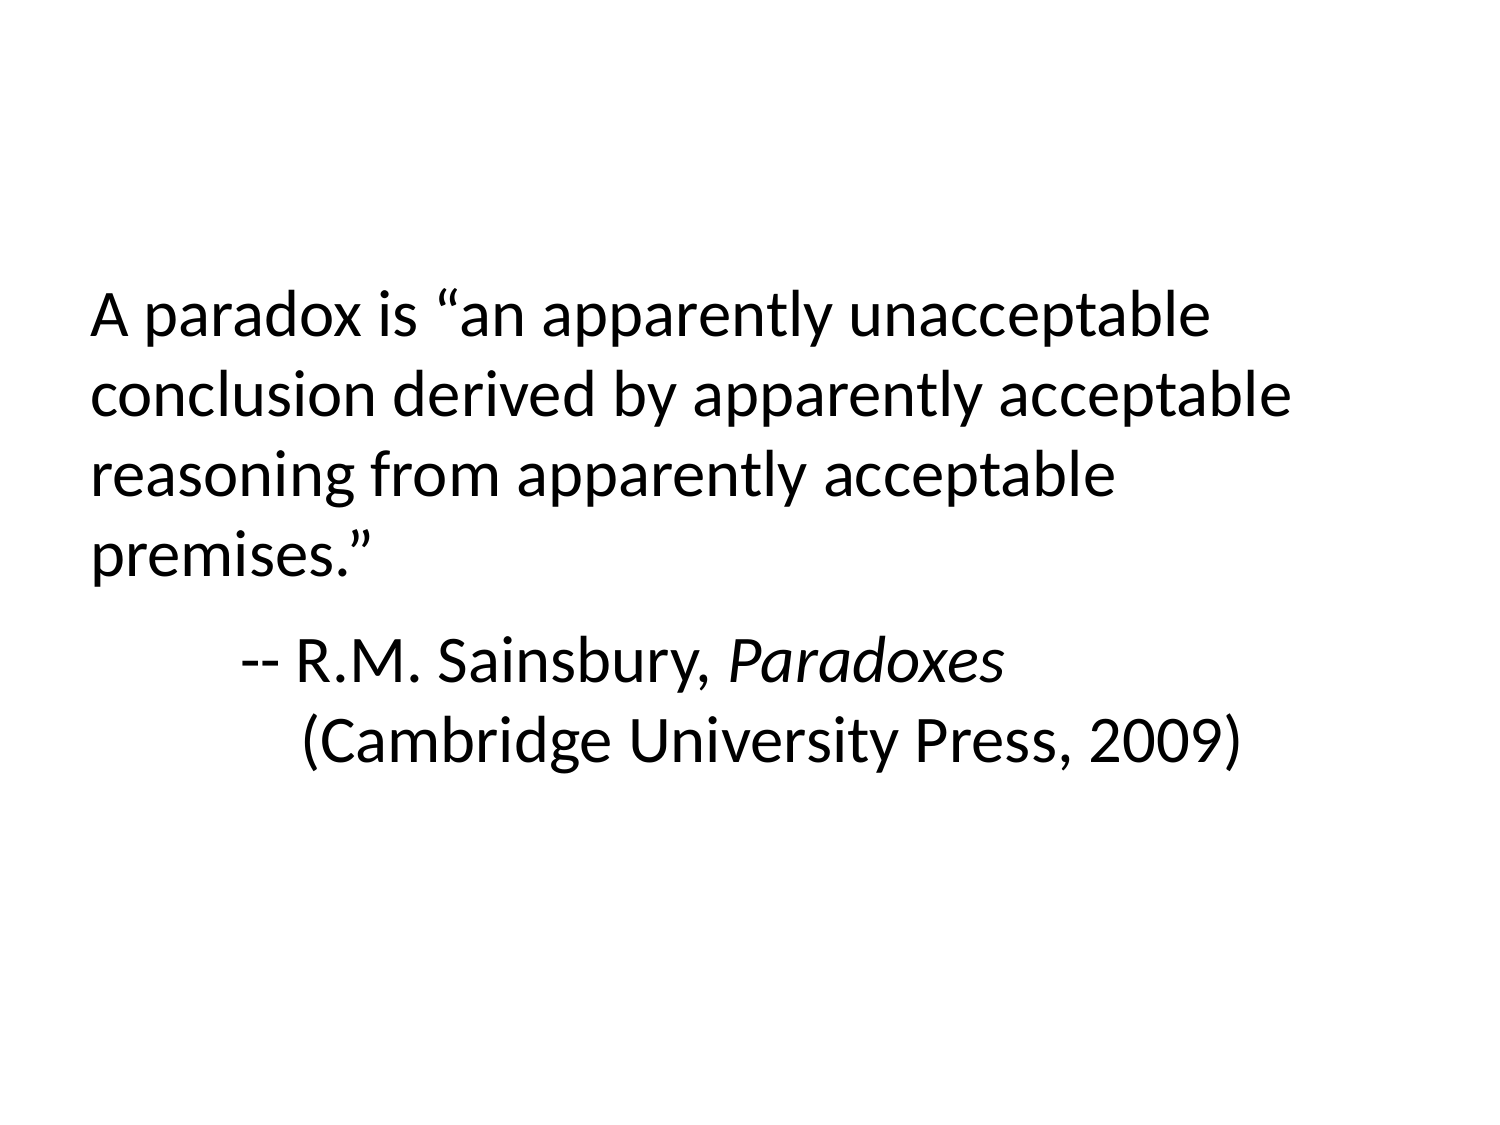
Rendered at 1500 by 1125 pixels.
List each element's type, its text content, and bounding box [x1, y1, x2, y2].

list A paradox is “an apparently unacceptable conclusion derived by apparently acceptable reasoning from apparently acceptable premises.” -- R.M. Sainsbury, Paradoxes (Cambridge University Press, 2009) [75, 262, 1425, 1005]
